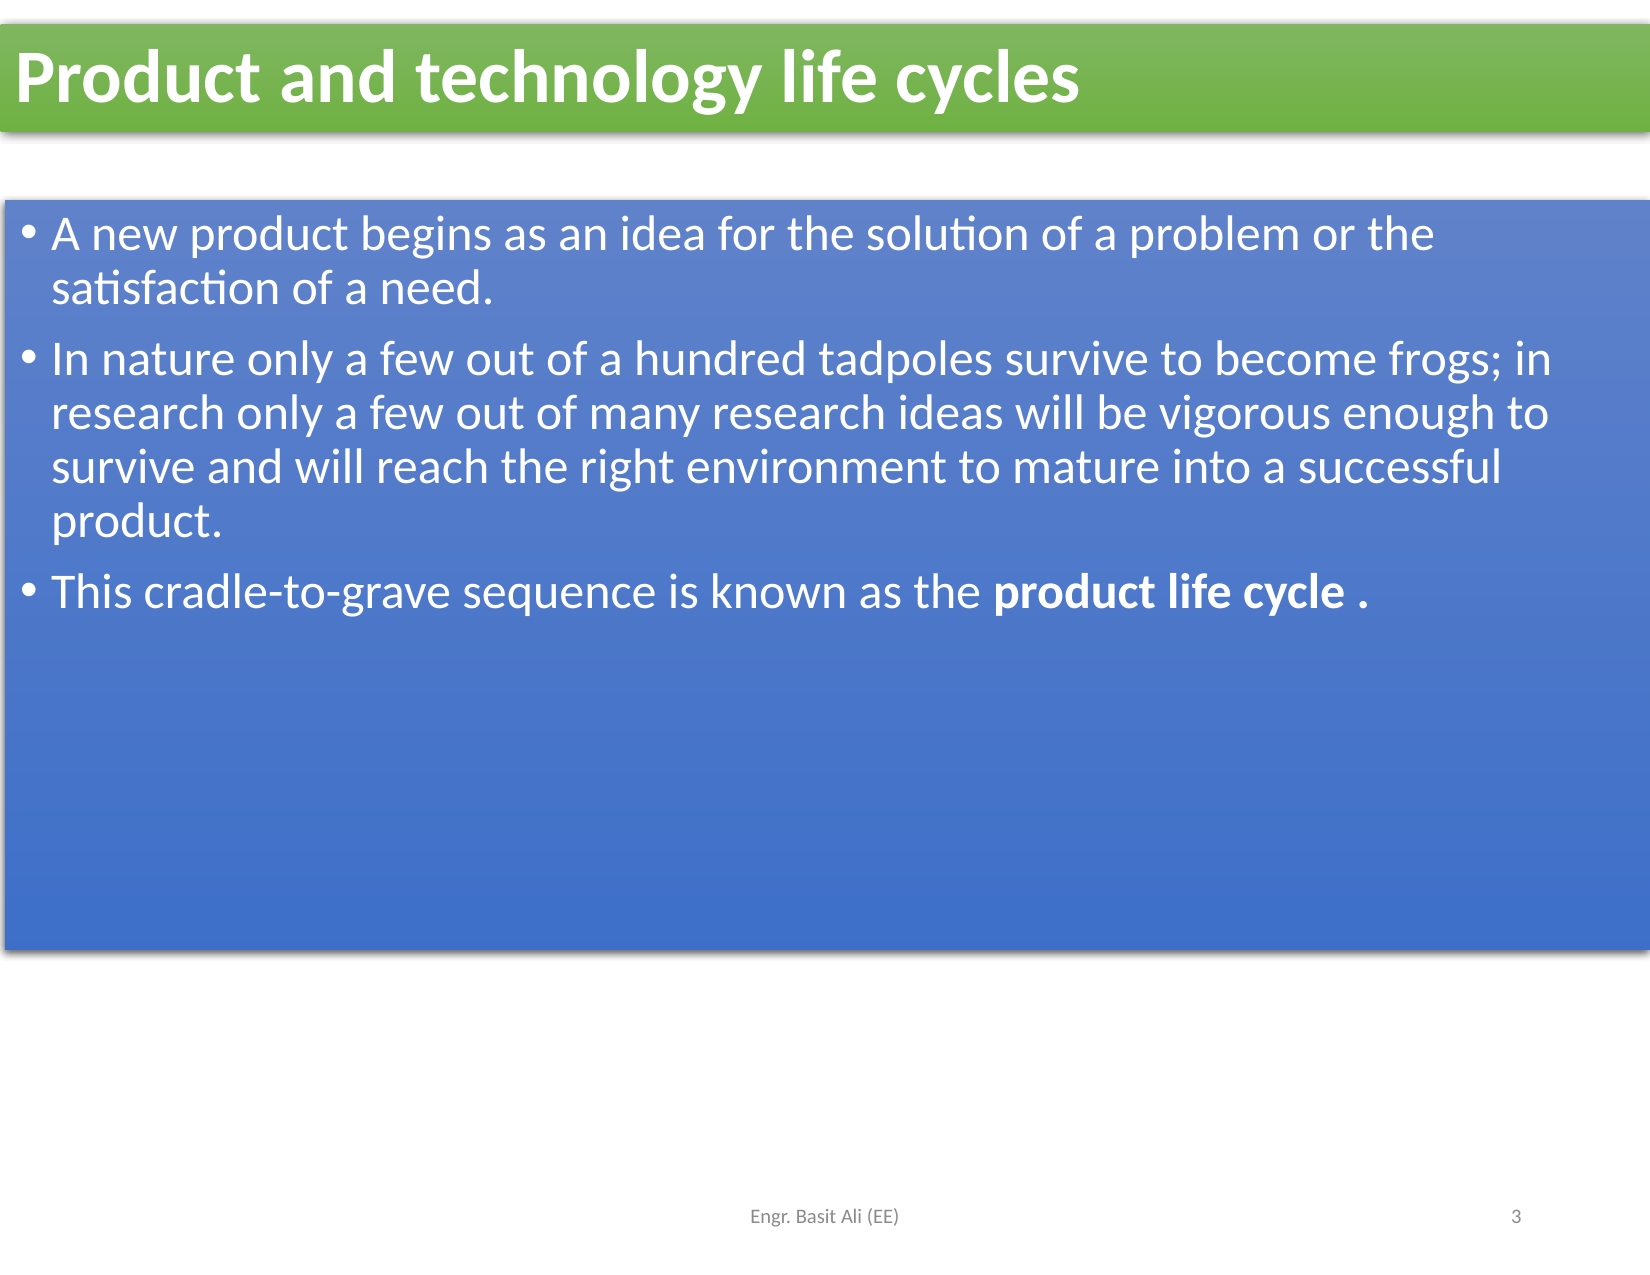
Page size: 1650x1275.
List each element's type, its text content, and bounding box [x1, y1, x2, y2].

list A new product begins as an idea for the solution of a problem or the satisfaction of a need. In nature only a few out of a hundred tadpoles survive to become frogs; in research only a few out of many research ideas will be vigorous enough to survive and will reach the right environment to mature into a successful product. This cradle-to-grave sequence is known as the product life cycle . [5, 200, 1650, 950]
title Product and technology life cycles [0, 24, 1650, 132]
slide_number 3 [1165, 1181, 1537, 1250]
footer Engr. Basit Ali (EE) [546, 1181, 1104, 1250]
